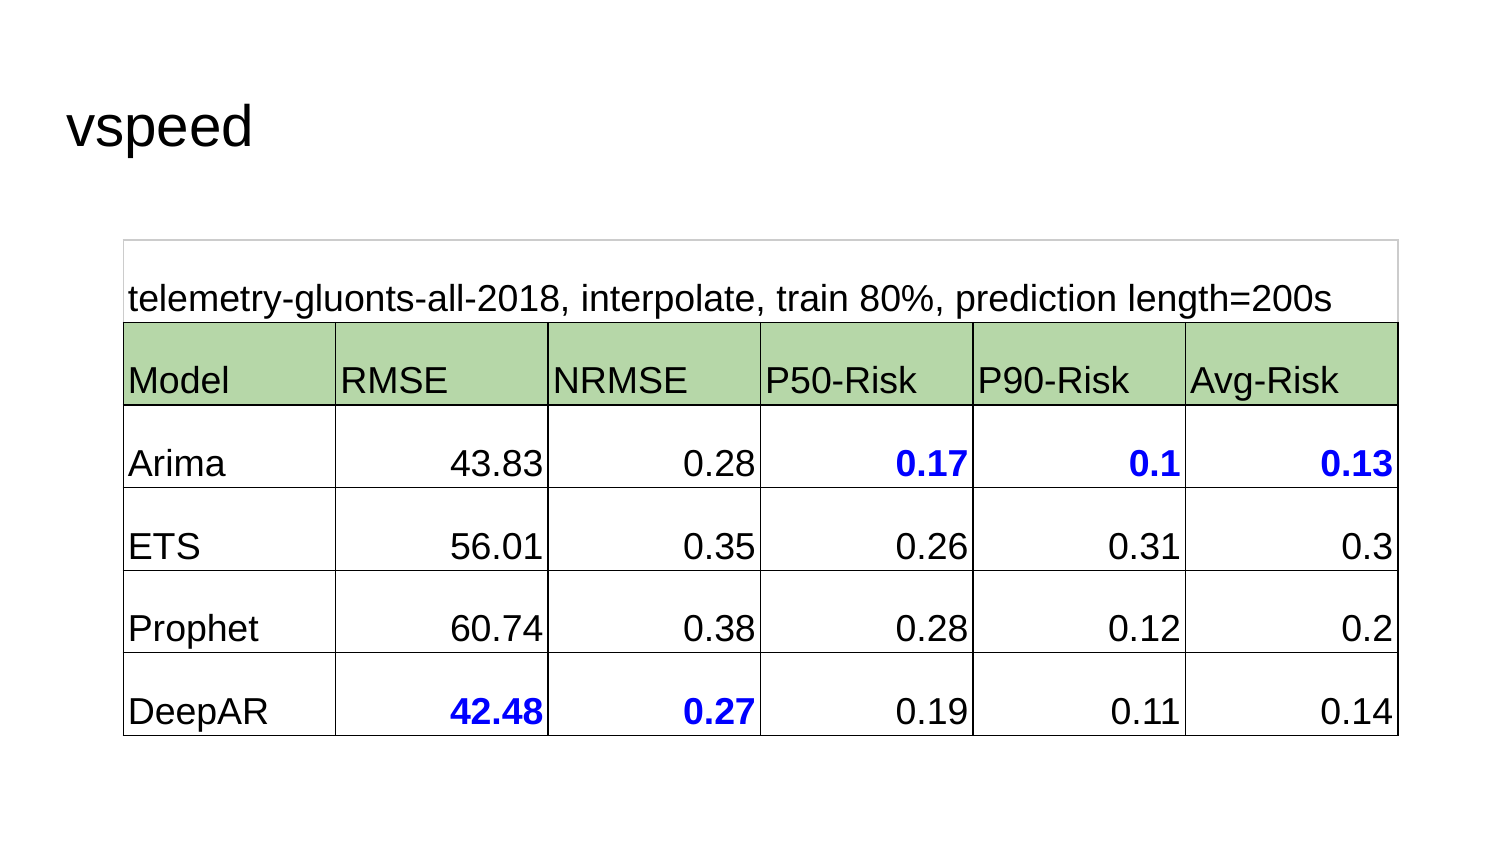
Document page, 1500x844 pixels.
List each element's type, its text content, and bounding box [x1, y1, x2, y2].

table_cell 60.74 [336, 571, 547, 652]
table_cell 56.01 [336, 488, 547, 570]
table_cell 0.12 [974, 571, 1185, 652]
table_cell Model [124, 323, 335, 404]
table_cell 0.28 [549, 406, 760, 487]
table_cell 0.35 [549, 488, 760, 570]
table_cell P90-Risk [974, 323, 1185, 404]
table_cell 0.26 [761, 488, 972, 570]
table_cell 0.11 [974, 653, 1185, 735]
table_cell Avg-Risk [1186, 323, 1397, 404]
table_cell 0.19 [761, 653, 972, 735]
title vspeed [51, 72, 1449, 167]
table_cell 0.14 [1186, 653, 1397, 735]
table_cell Arima [124, 406, 335, 487]
table_cell Prophet [124, 571, 335, 652]
table_cell 0.1 [974, 406, 1185, 487]
table_cell NRMSE [549, 323, 760, 404]
table_cell 0.38 [549, 571, 760, 652]
table_cell 0.28 [761, 571, 972, 652]
table_cell 0.27 [549, 653, 760, 735]
table_cell 0.3 [1186, 488, 1397, 570]
table_cell 43.83 [336, 406, 547, 487]
table_cell DeepAR [124, 653, 335, 735]
table_header telemetry-gluonts-all-2018, interpolate, train 80%, prediction length=200s [124, 241, 1397, 322]
table_cell 0.31 [974, 488, 1185, 570]
table_cell P50-Risk [761, 323, 972, 404]
table_cell 0.17 [761, 406, 972, 487]
table_cell ETS [124, 488, 335, 570]
table_cell 42.48 [336, 653, 547, 735]
table_cell 0.2 [1186, 571, 1397, 652]
table_cell 0.13 [1186, 406, 1397, 487]
table_cell RMSE [336, 323, 547, 404]
